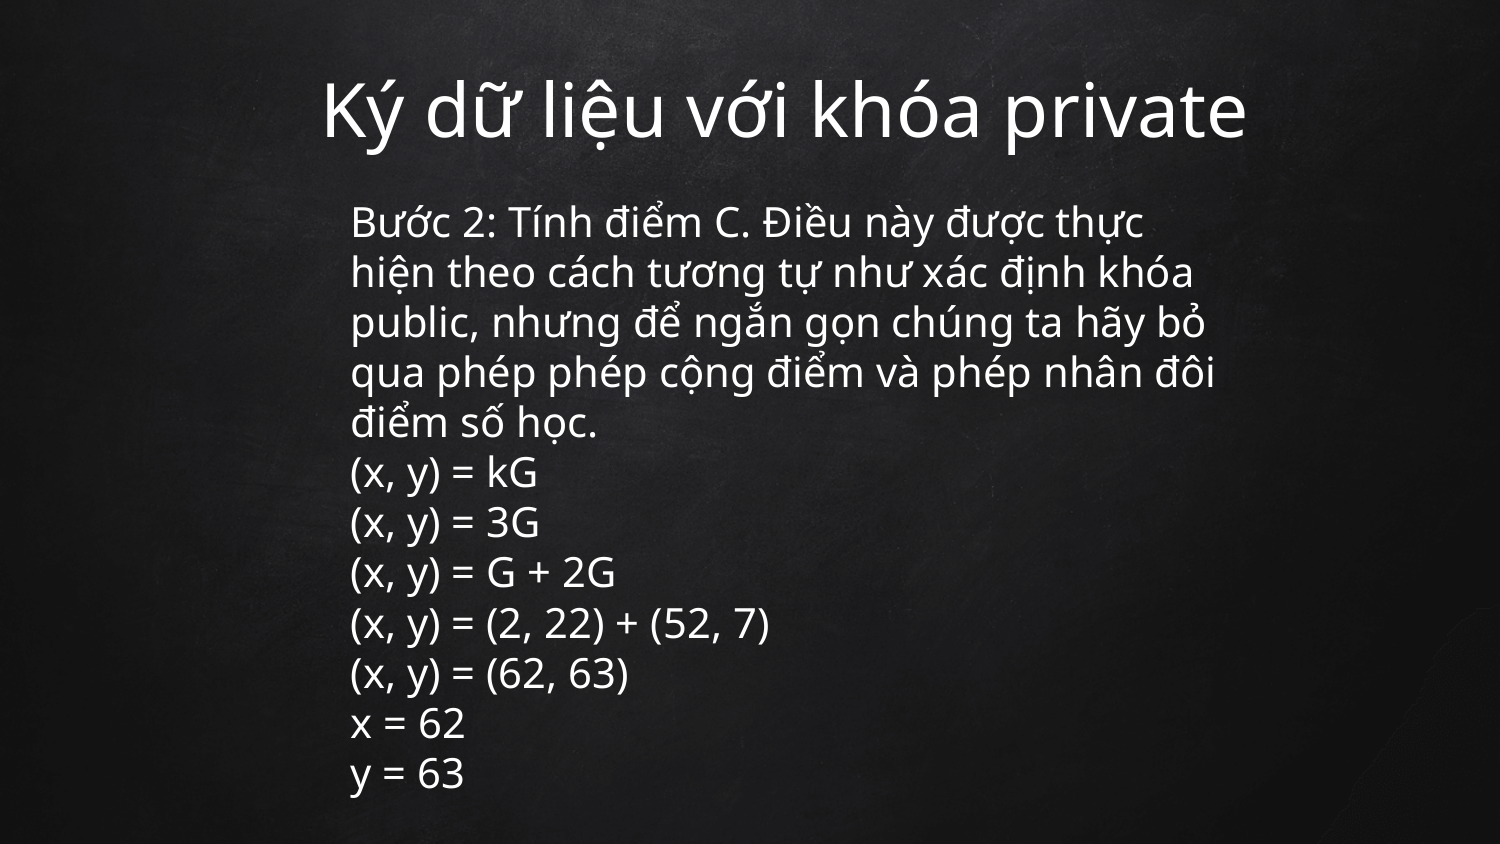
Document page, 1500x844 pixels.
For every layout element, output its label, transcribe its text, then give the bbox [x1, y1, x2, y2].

text_box Bước 2: Tính điểm C. Điều này được thực hiện theo cách tương tự như xác định khóa public, nhưng để ngắn gọn chúng ta hãy bỏ qua phép phép cộng điểm và phép nhân đôi điểm số học. (x, y) = kG (x, y) = 3G (x, y) = G + 2G (x, y) = (2, 22) + (52, 7) (x, y) = (62, 63) x = 62 y = 63 [335, 188, 1234, 804]
text_box Ký dữ liệu với khóa private [305, 55, 1264, 161]
picture [0, 0, 1500, 844]
